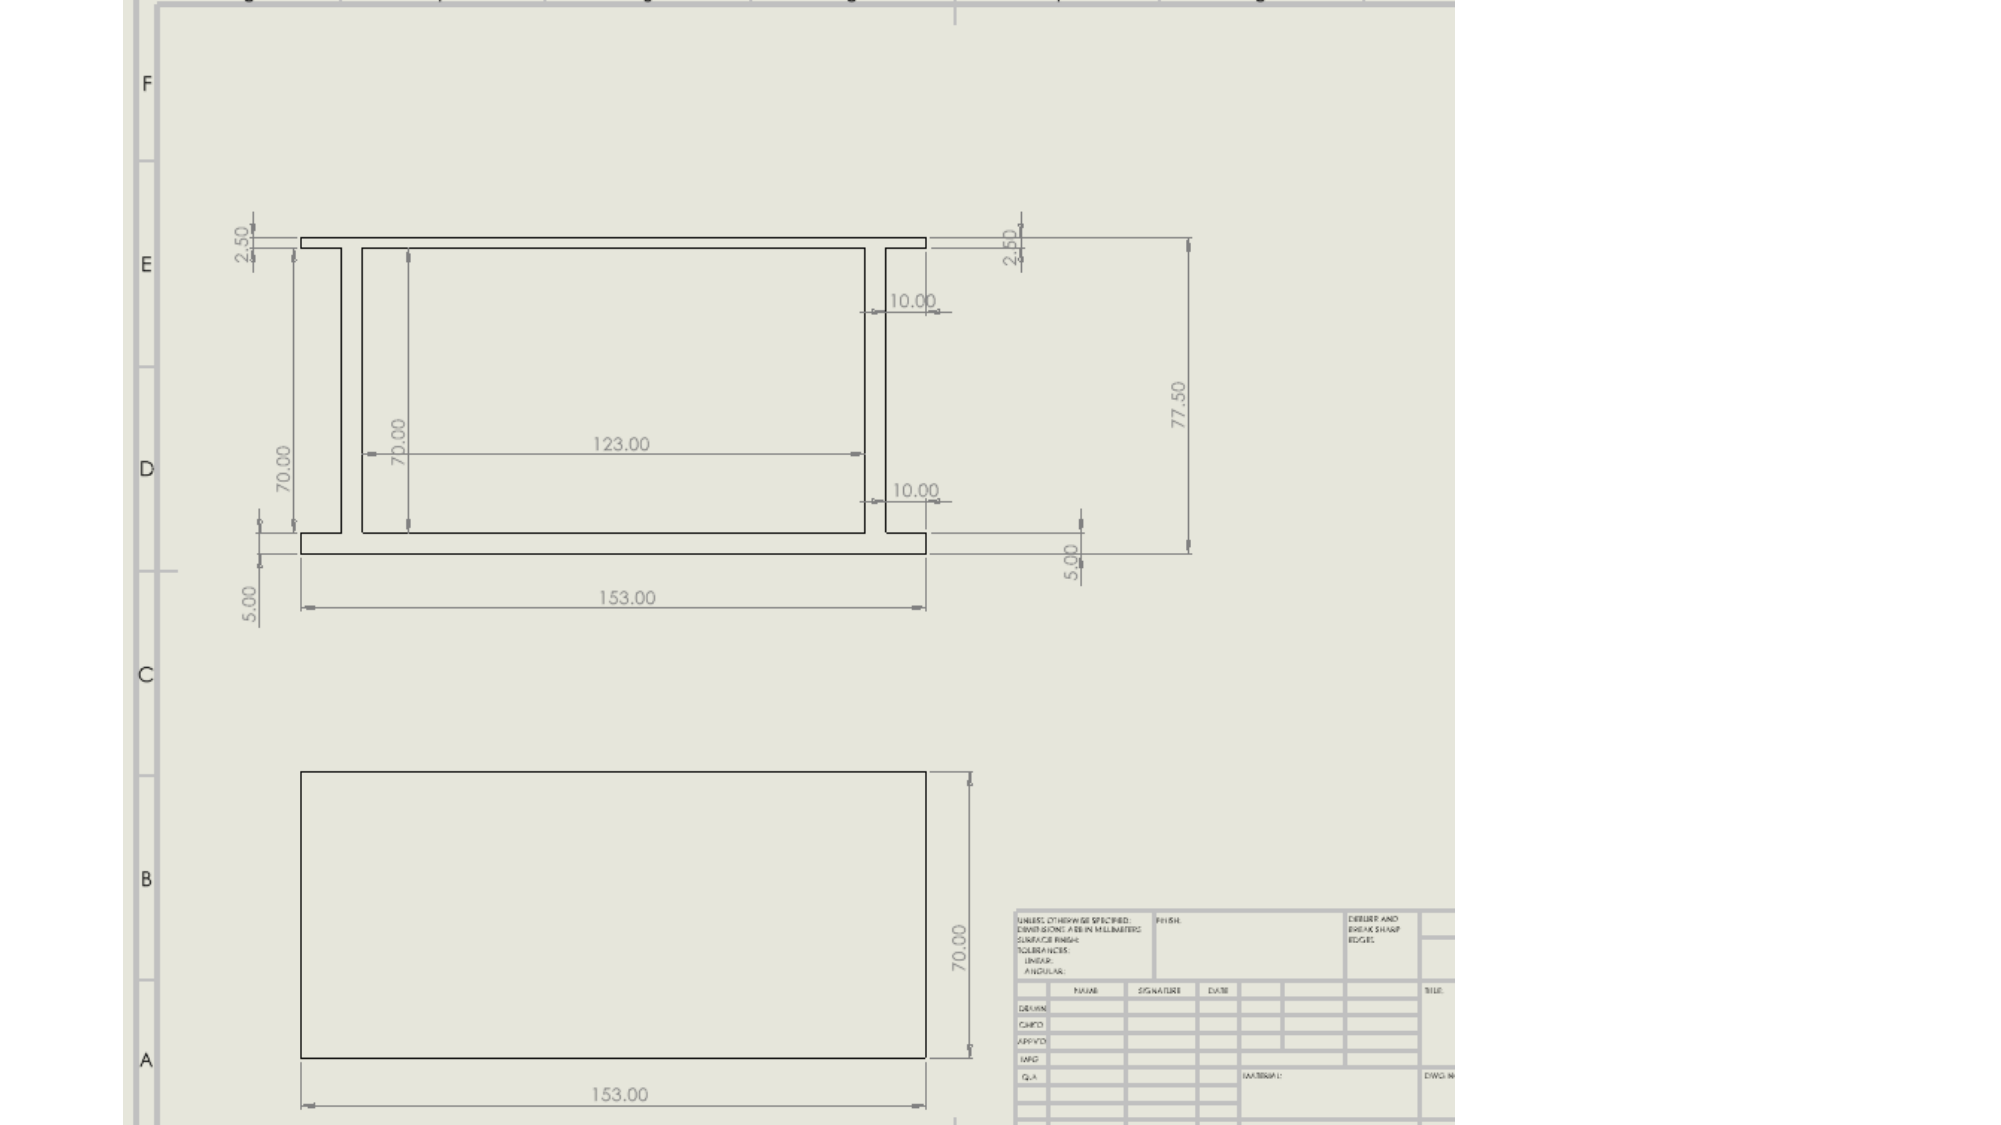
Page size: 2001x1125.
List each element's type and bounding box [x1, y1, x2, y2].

picture [123, 0, 1455, 1125]
